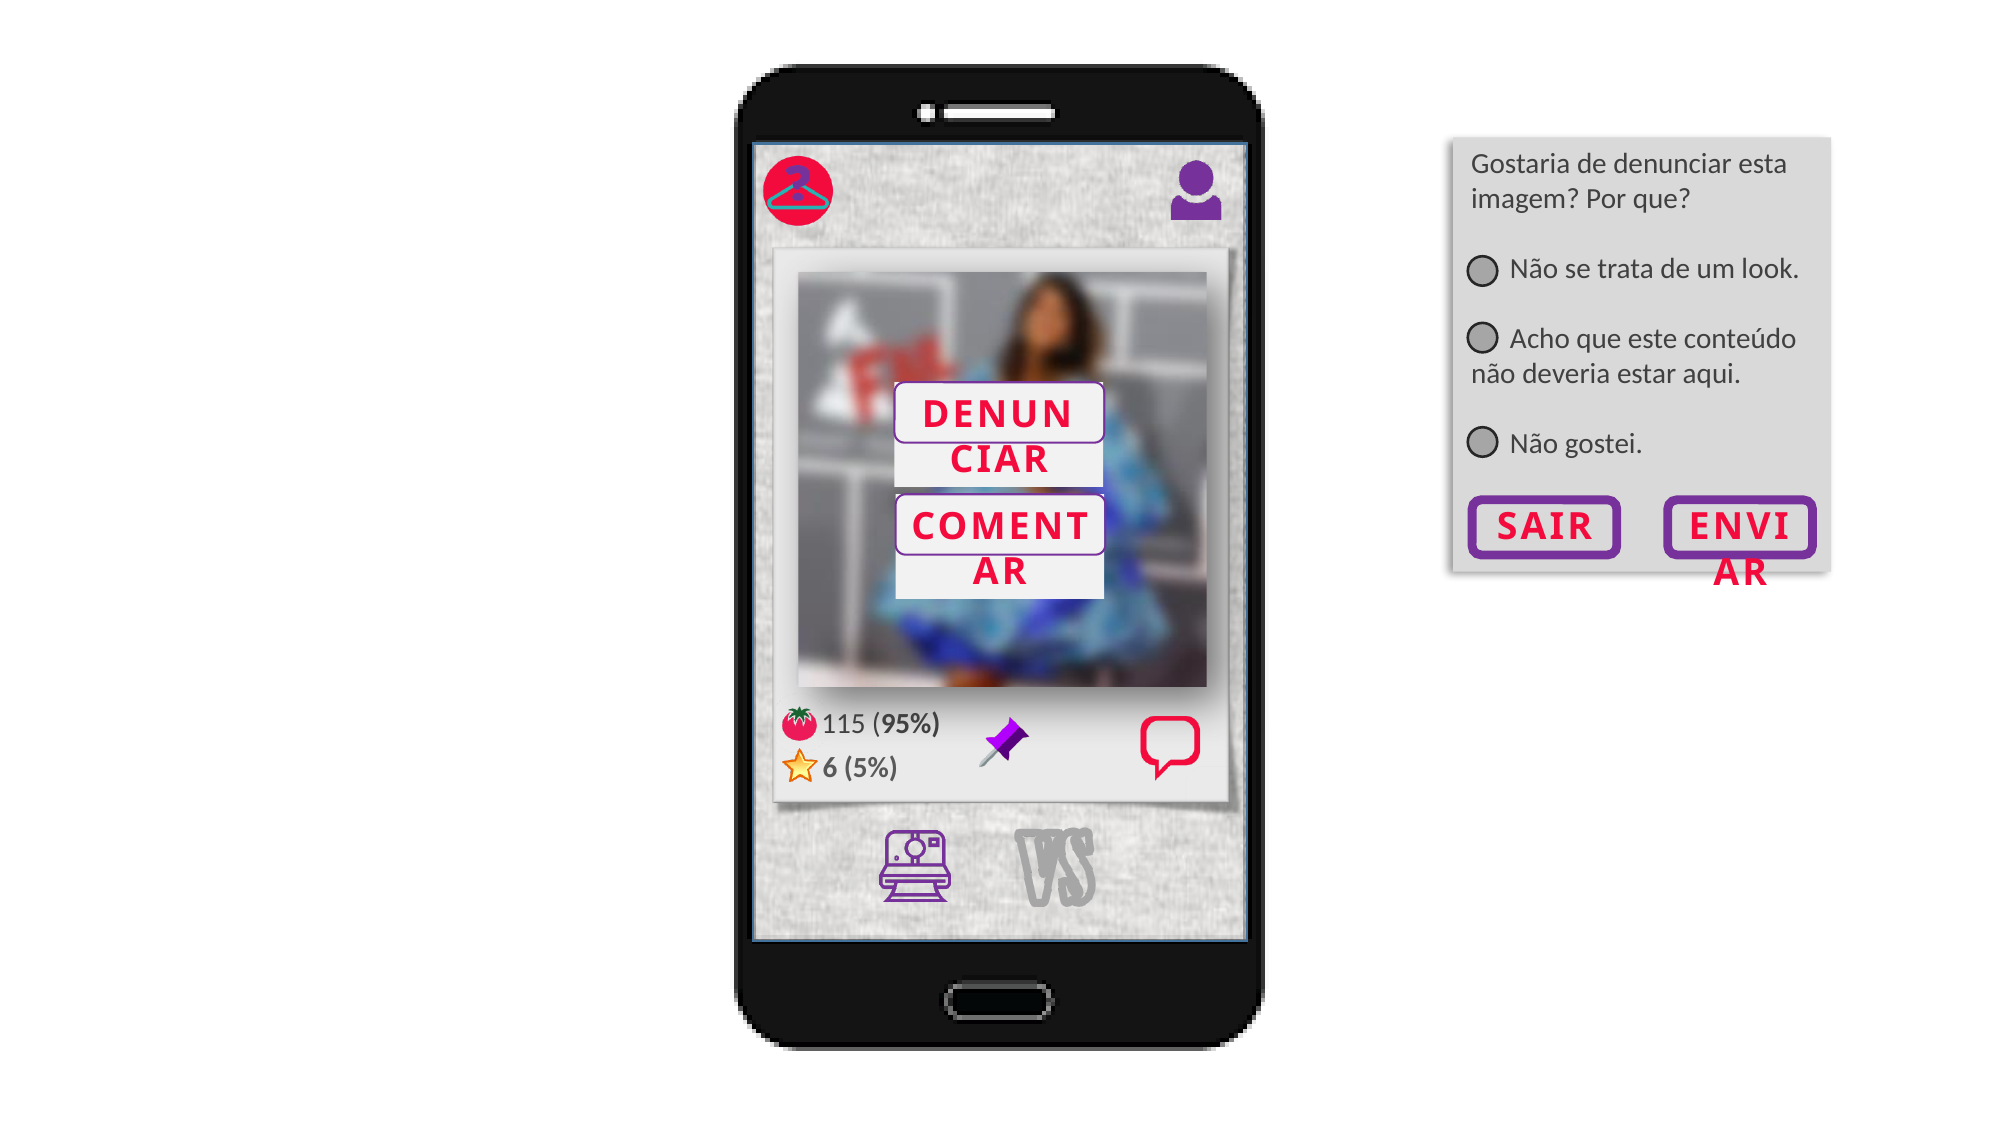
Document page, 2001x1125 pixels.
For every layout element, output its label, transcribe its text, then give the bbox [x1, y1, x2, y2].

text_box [894, 382, 1106, 555]
text_box SAIR [1502, 495, 1612, 555]
text_box Gostaria de denunciar esta imagem? Por que? Não se trata de um look. Acho que este conteúdo não deveria estar aqui. Não gostei. [1502, 137, 1832, 572]
text_box ENVIAR [1673, 495, 1808, 600]
picture [497, 60, 1502, 1065]
text_box [1808, 500, 1814, 555]
text_box [1502, 499, 1618, 556]
text_box [1666, 499, 1673, 555]
